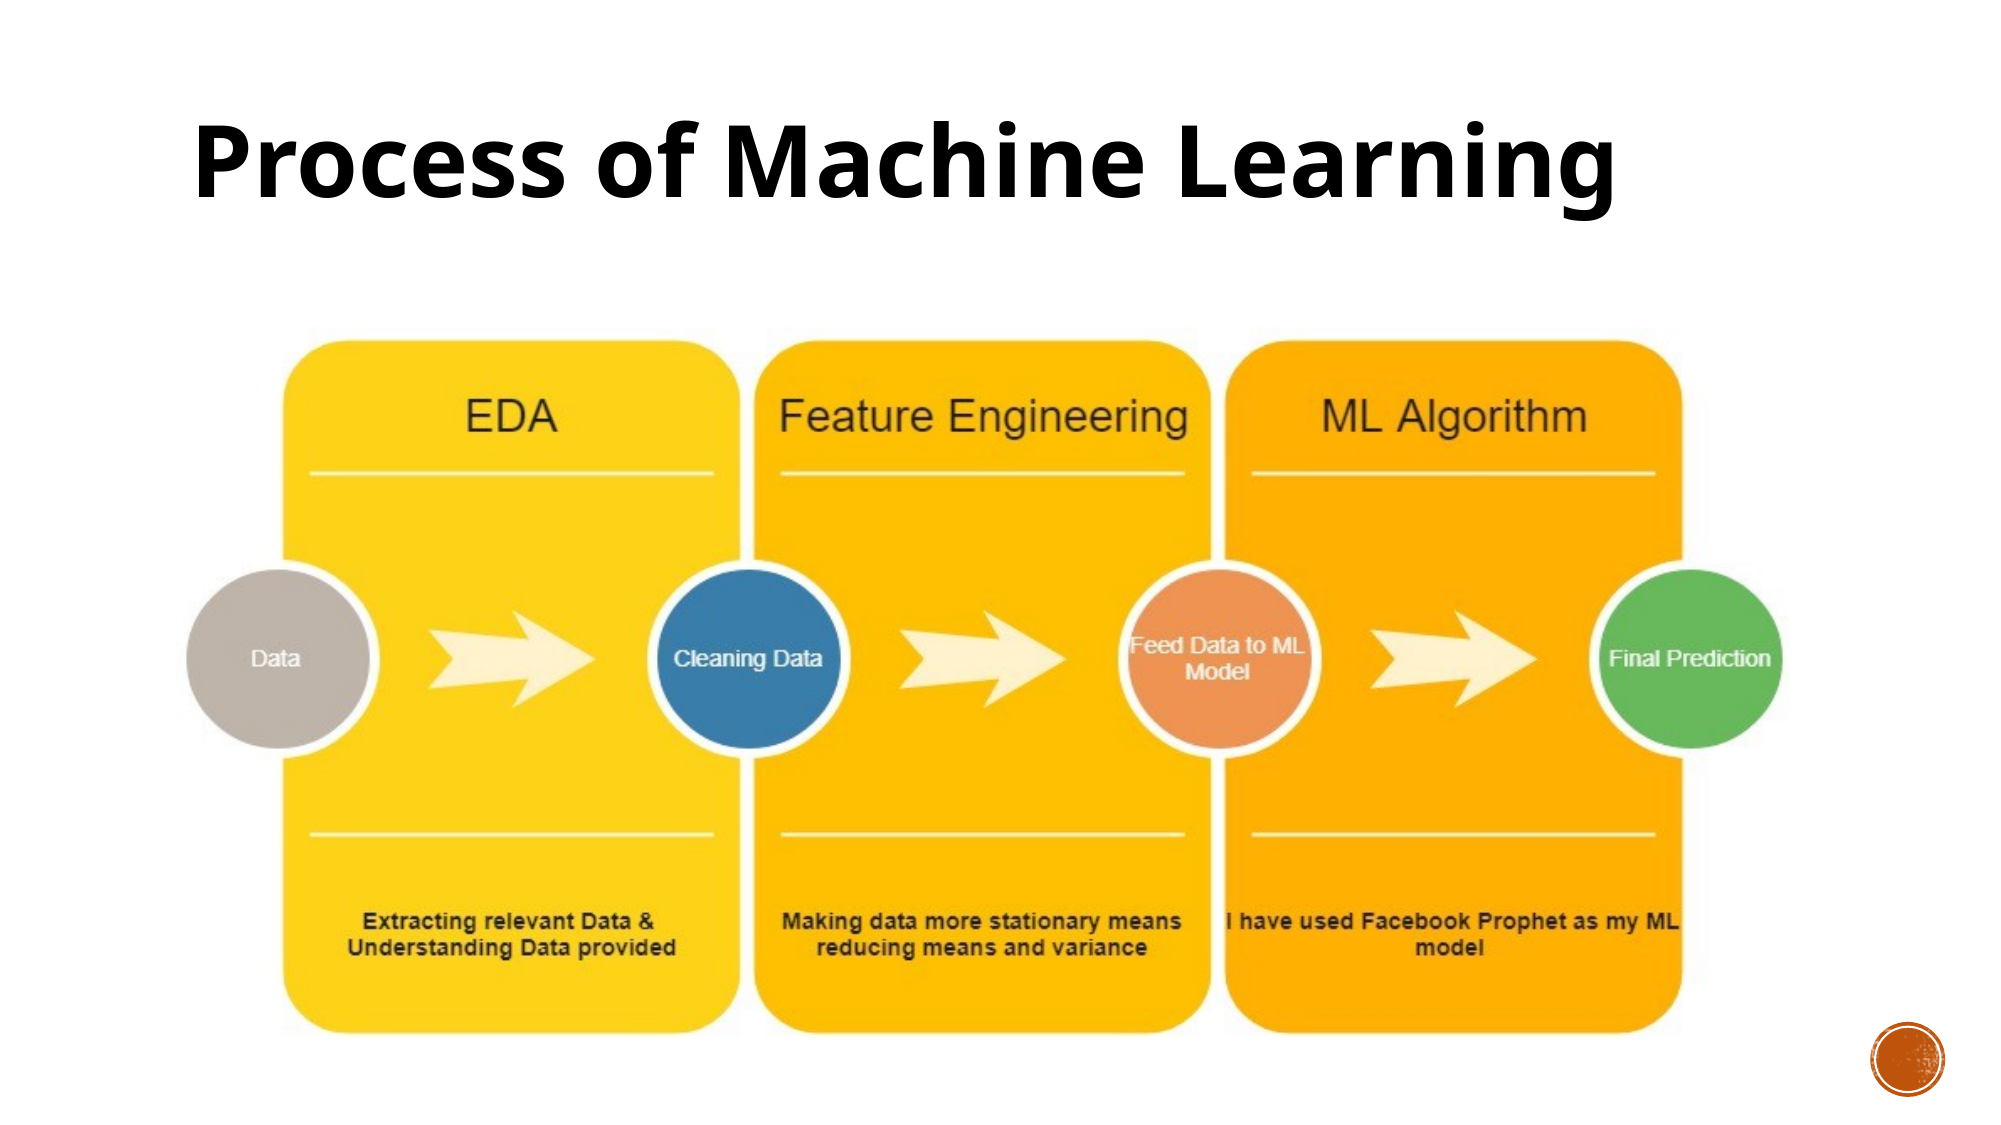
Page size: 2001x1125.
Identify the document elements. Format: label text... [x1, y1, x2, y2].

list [176, 334, 1791, 1044]
title Process of Machine Learning [175, 79, 1826, 251]
